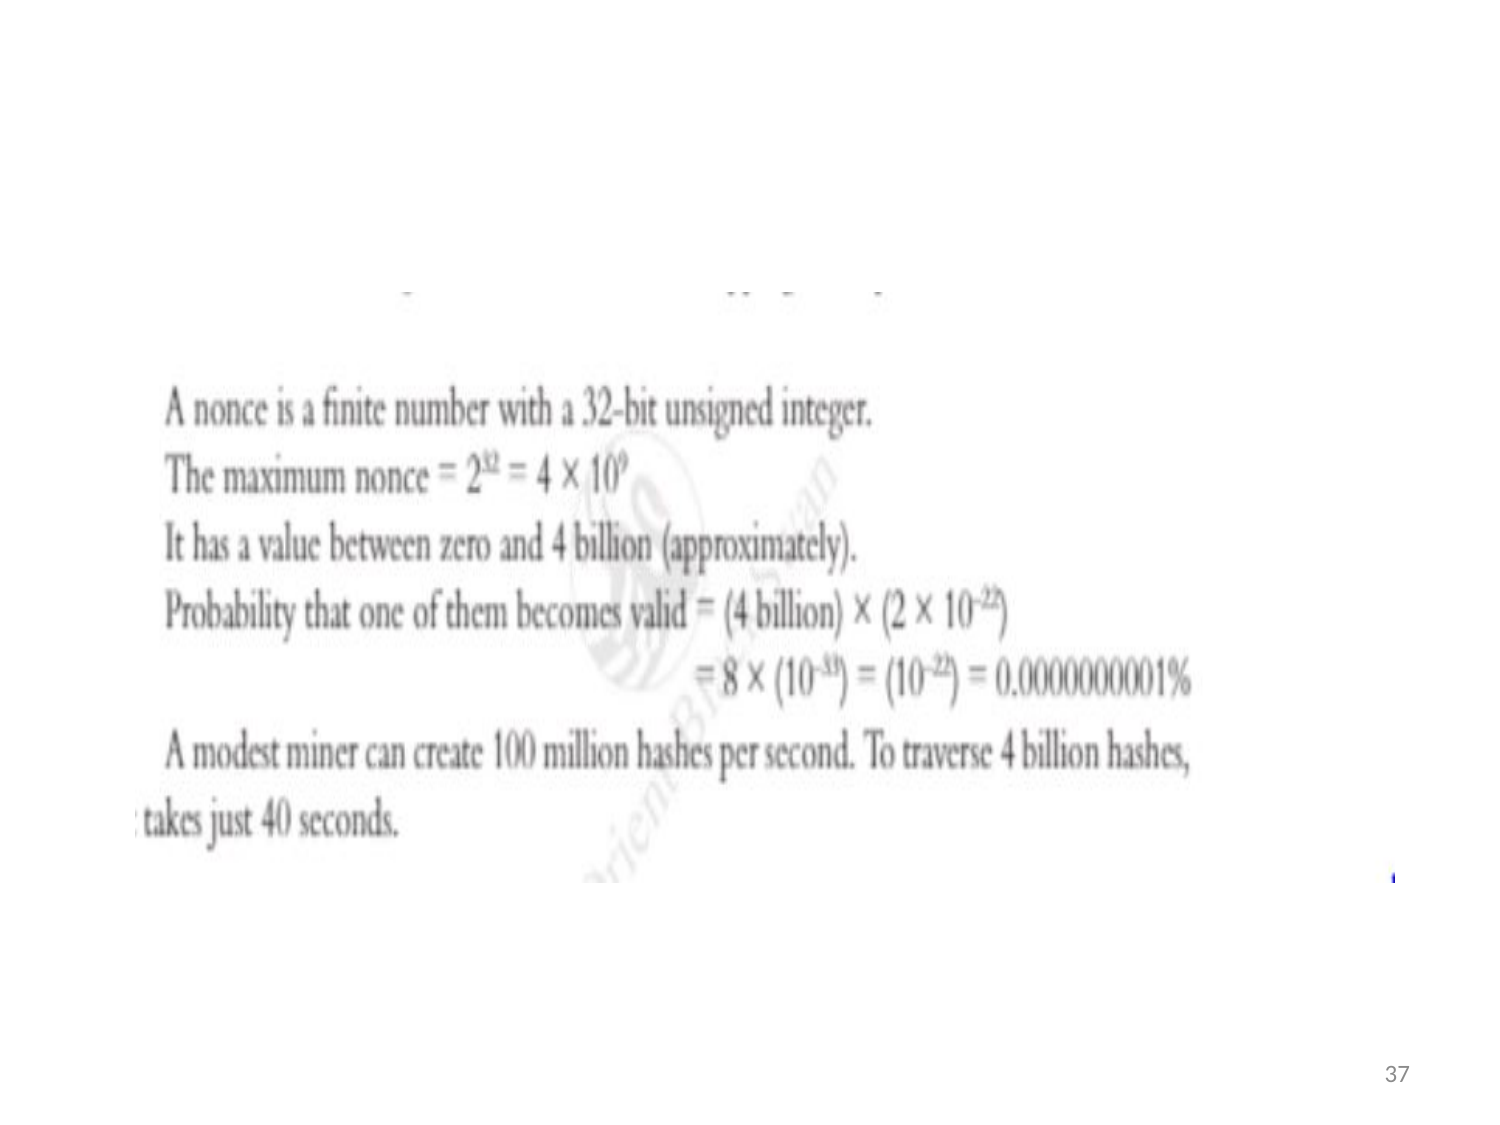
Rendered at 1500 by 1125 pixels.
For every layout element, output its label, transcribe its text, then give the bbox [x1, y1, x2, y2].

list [135, 292, 1395, 883]
slide_number 37 [1074, 1042, 1425, 1103]
